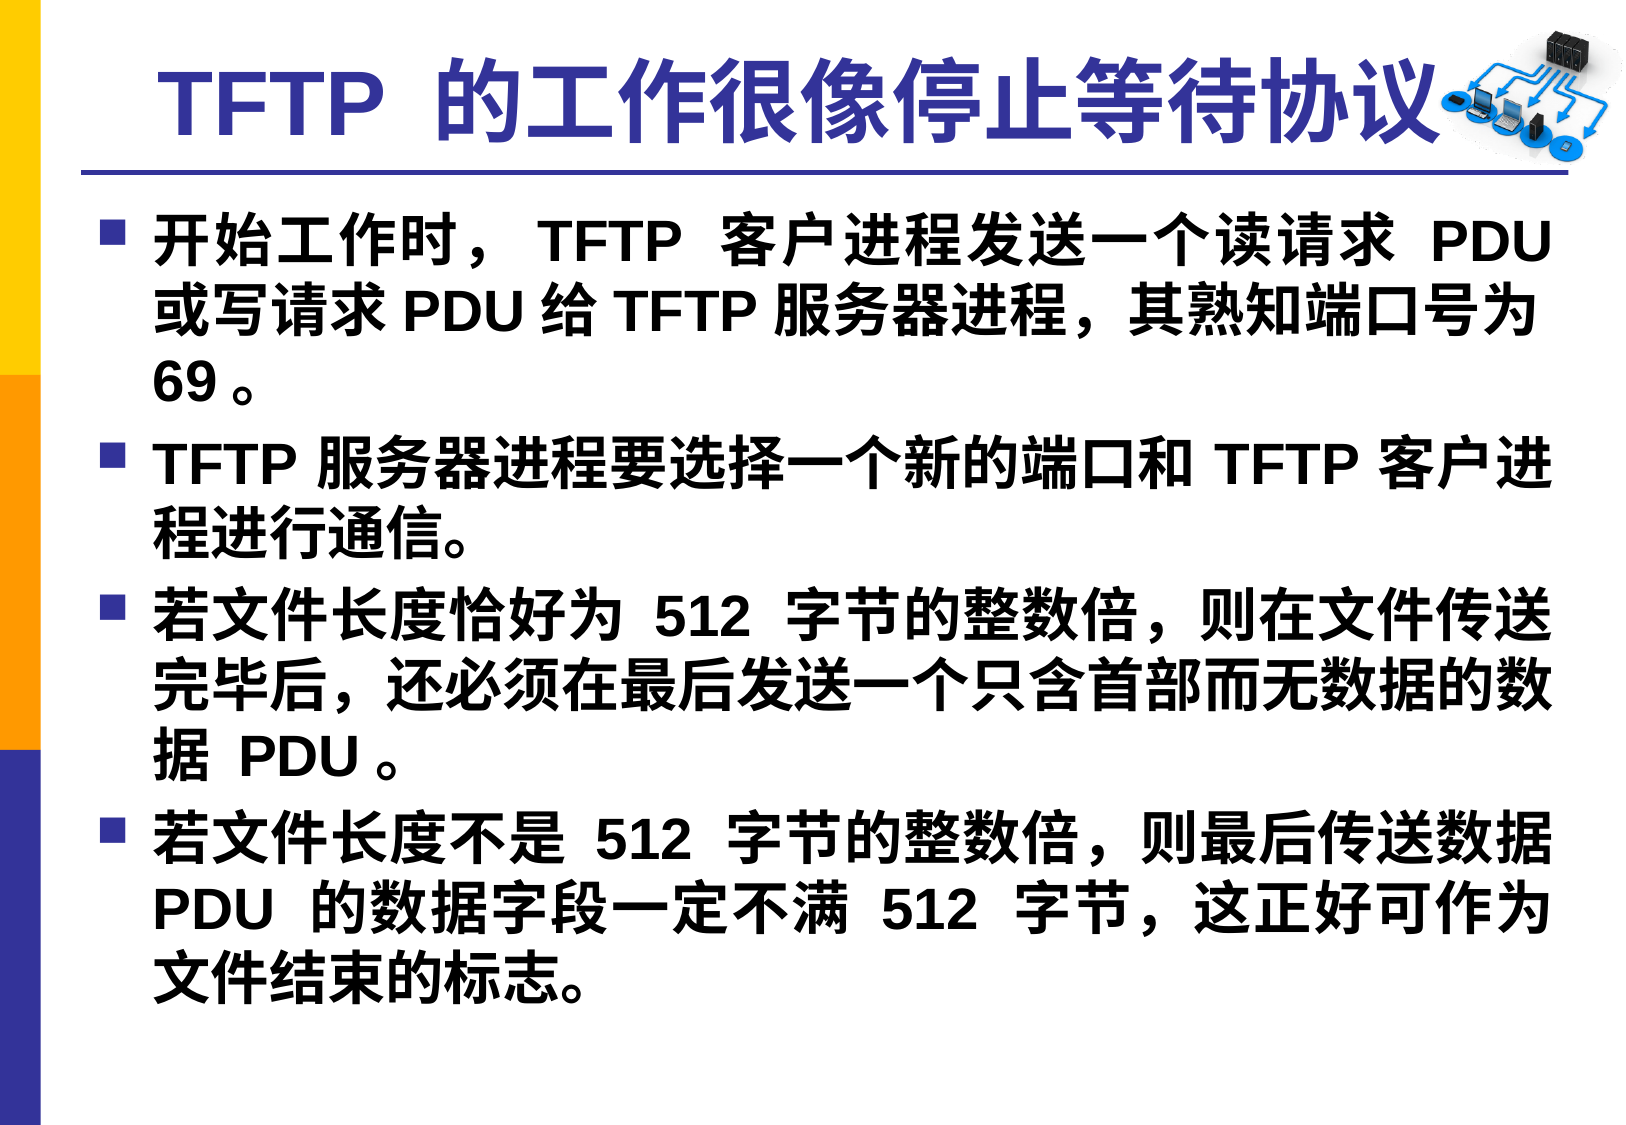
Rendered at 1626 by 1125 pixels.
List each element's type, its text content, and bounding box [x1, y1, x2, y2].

list 开始工作时，TFTP 客户进程发送一个读请求 PDU 或写请求PDU给TFTP服务器进程，其熟知端口号为69。 TFTP 服务器进程要选择一个新的端口和 TFTP 客户进程进行通信。 若文件长度恰好为 512 字节的整数倍，则在文件传送完毕后，还必须在最后发送一个只含首部而无数据的数据 PDU。 若文件长度不是 512 字节的整数倍，则最后传送数据 PDU 的数据字段一定不满 512 字节，这正好可作为文件结束的标志。 [81, 196, 1569, 1035]
title TFTP 的工作很像停止等待协议 [56, 30, 1544, 161]
picture [1438, 30, 1624, 165]
